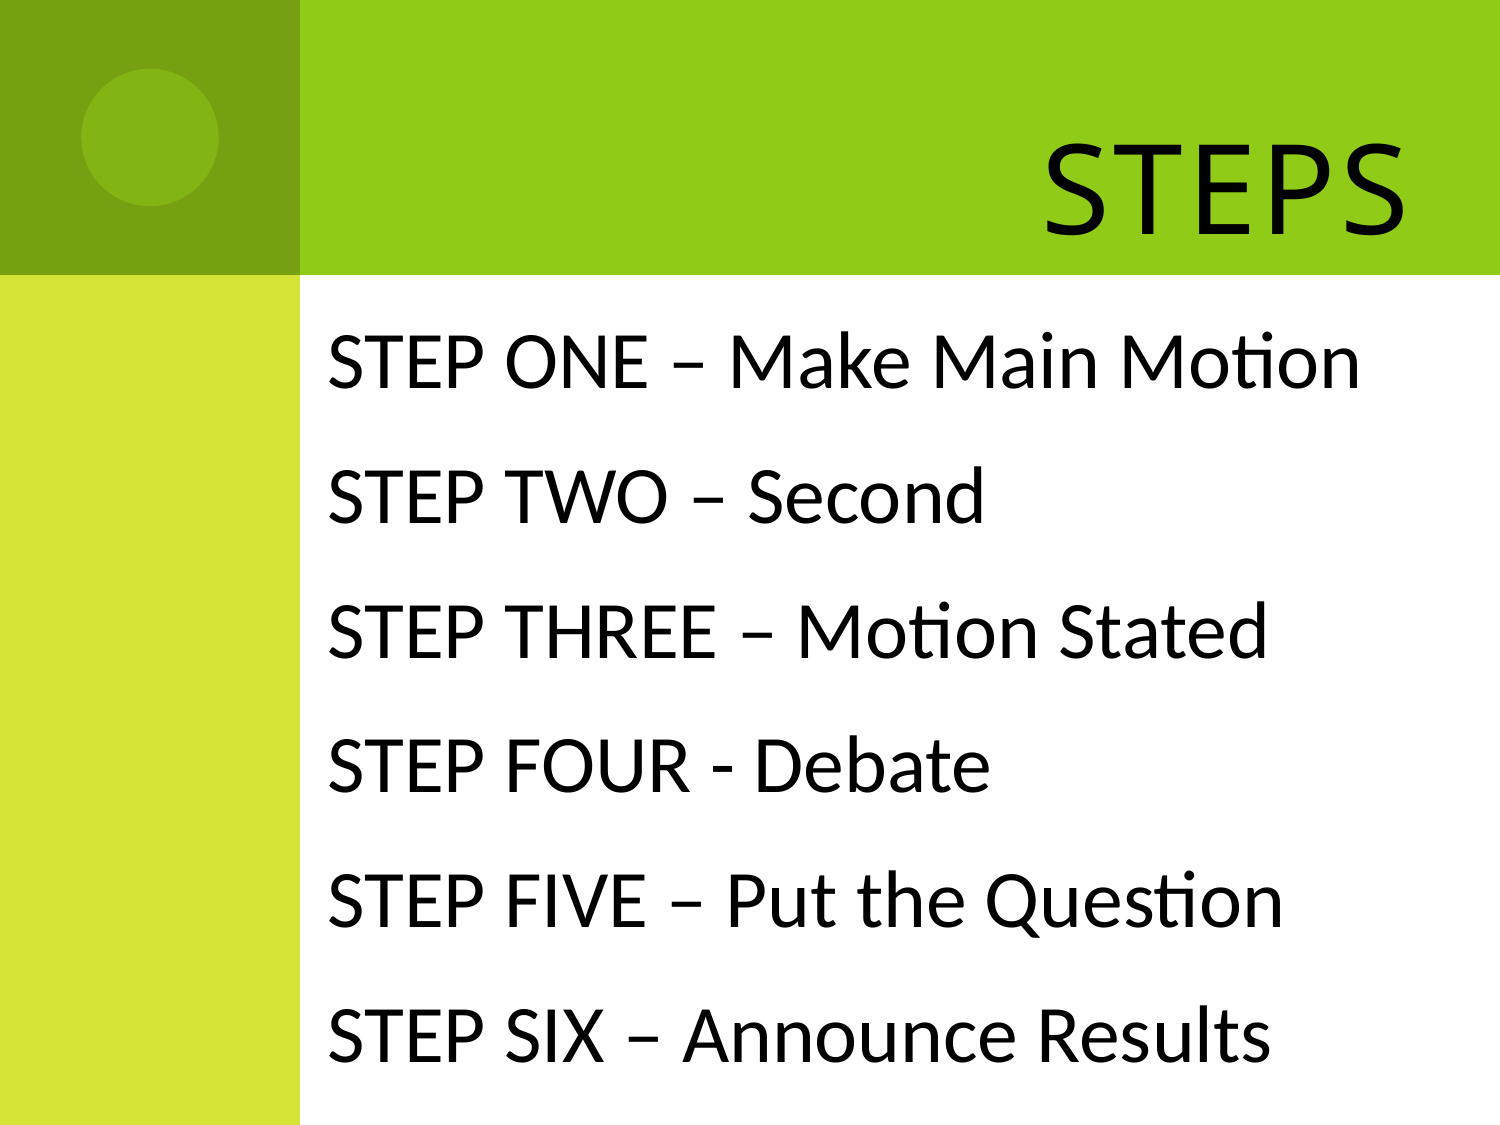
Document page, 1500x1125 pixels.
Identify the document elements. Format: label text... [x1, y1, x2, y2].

title steps [37, 45, 1425, 325]
list STEP ONE – Make Main Motion STEP TWO – Second STEP THREE – Motion Stated STEP FOUR - Debate STEP FIVE – Put the Question STEP SIX – Announce Results [312, 299, 1463, 1088]
